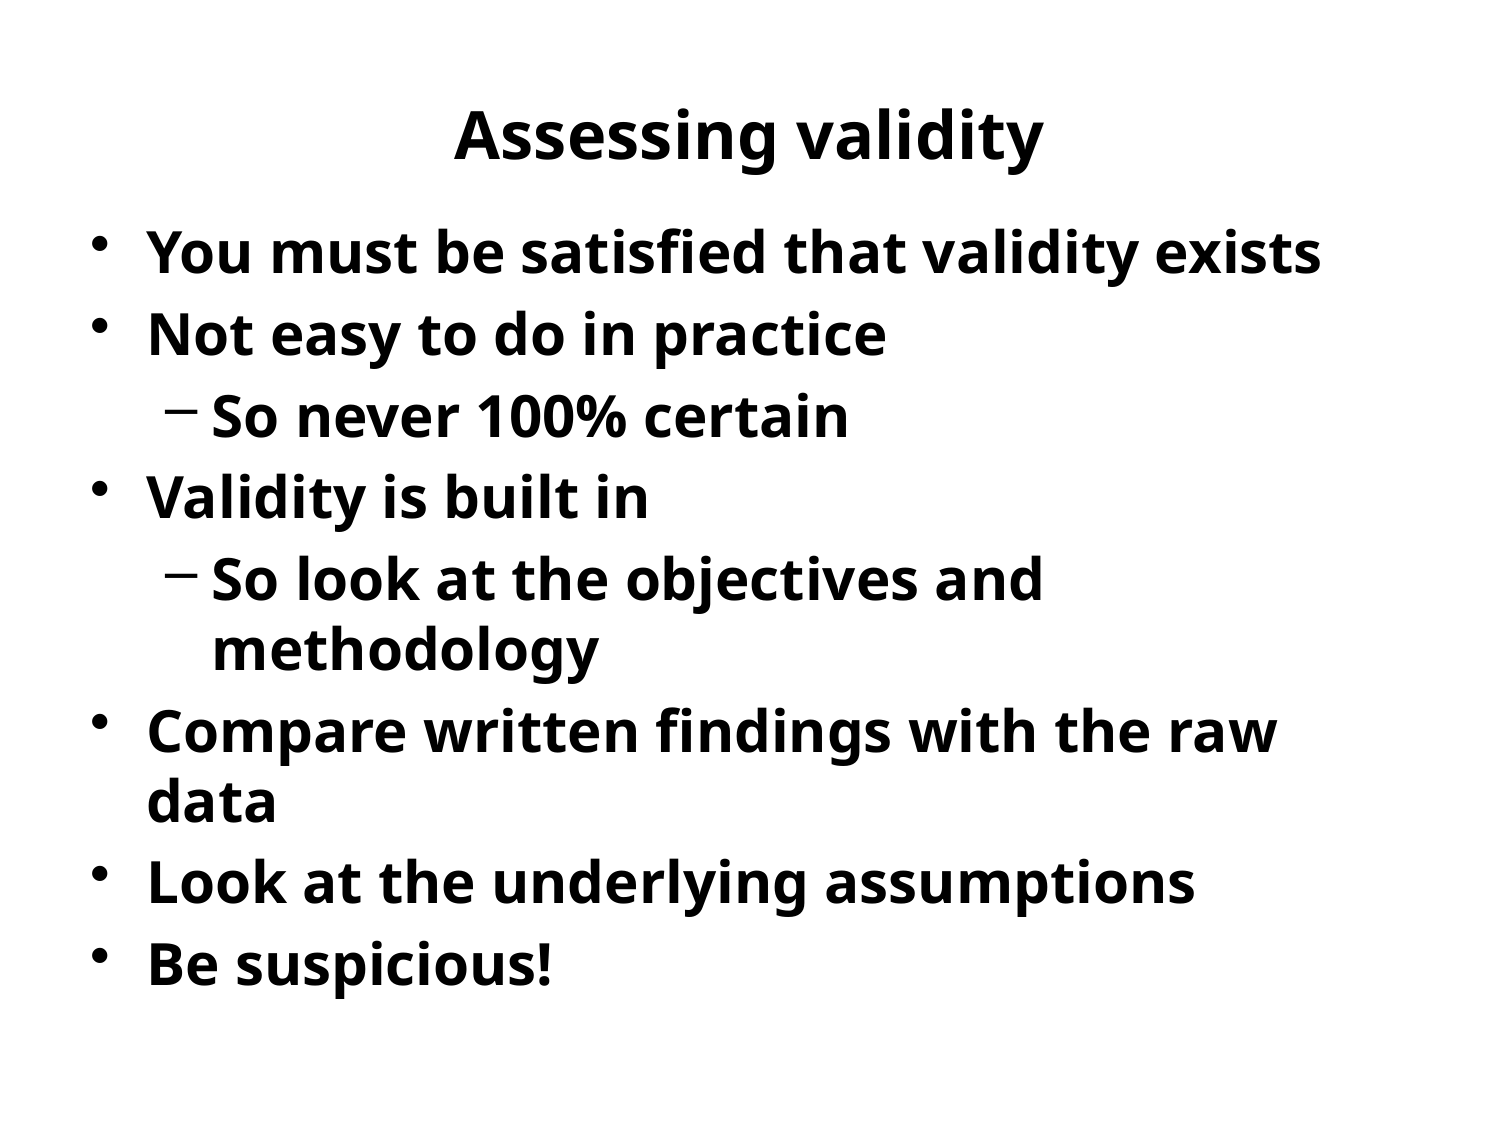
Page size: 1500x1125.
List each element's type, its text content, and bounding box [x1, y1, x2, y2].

list You must be satisfied that validity exists Not easy to do in practice So never 100% certain Validity is built in So look at the objectives and methodology Compare written findings with the raw data Look at the underlying assumptions Be suspicious! [75, 208, 1425, 1005]
title Assessing validity [75, 45, 1425, 208]
